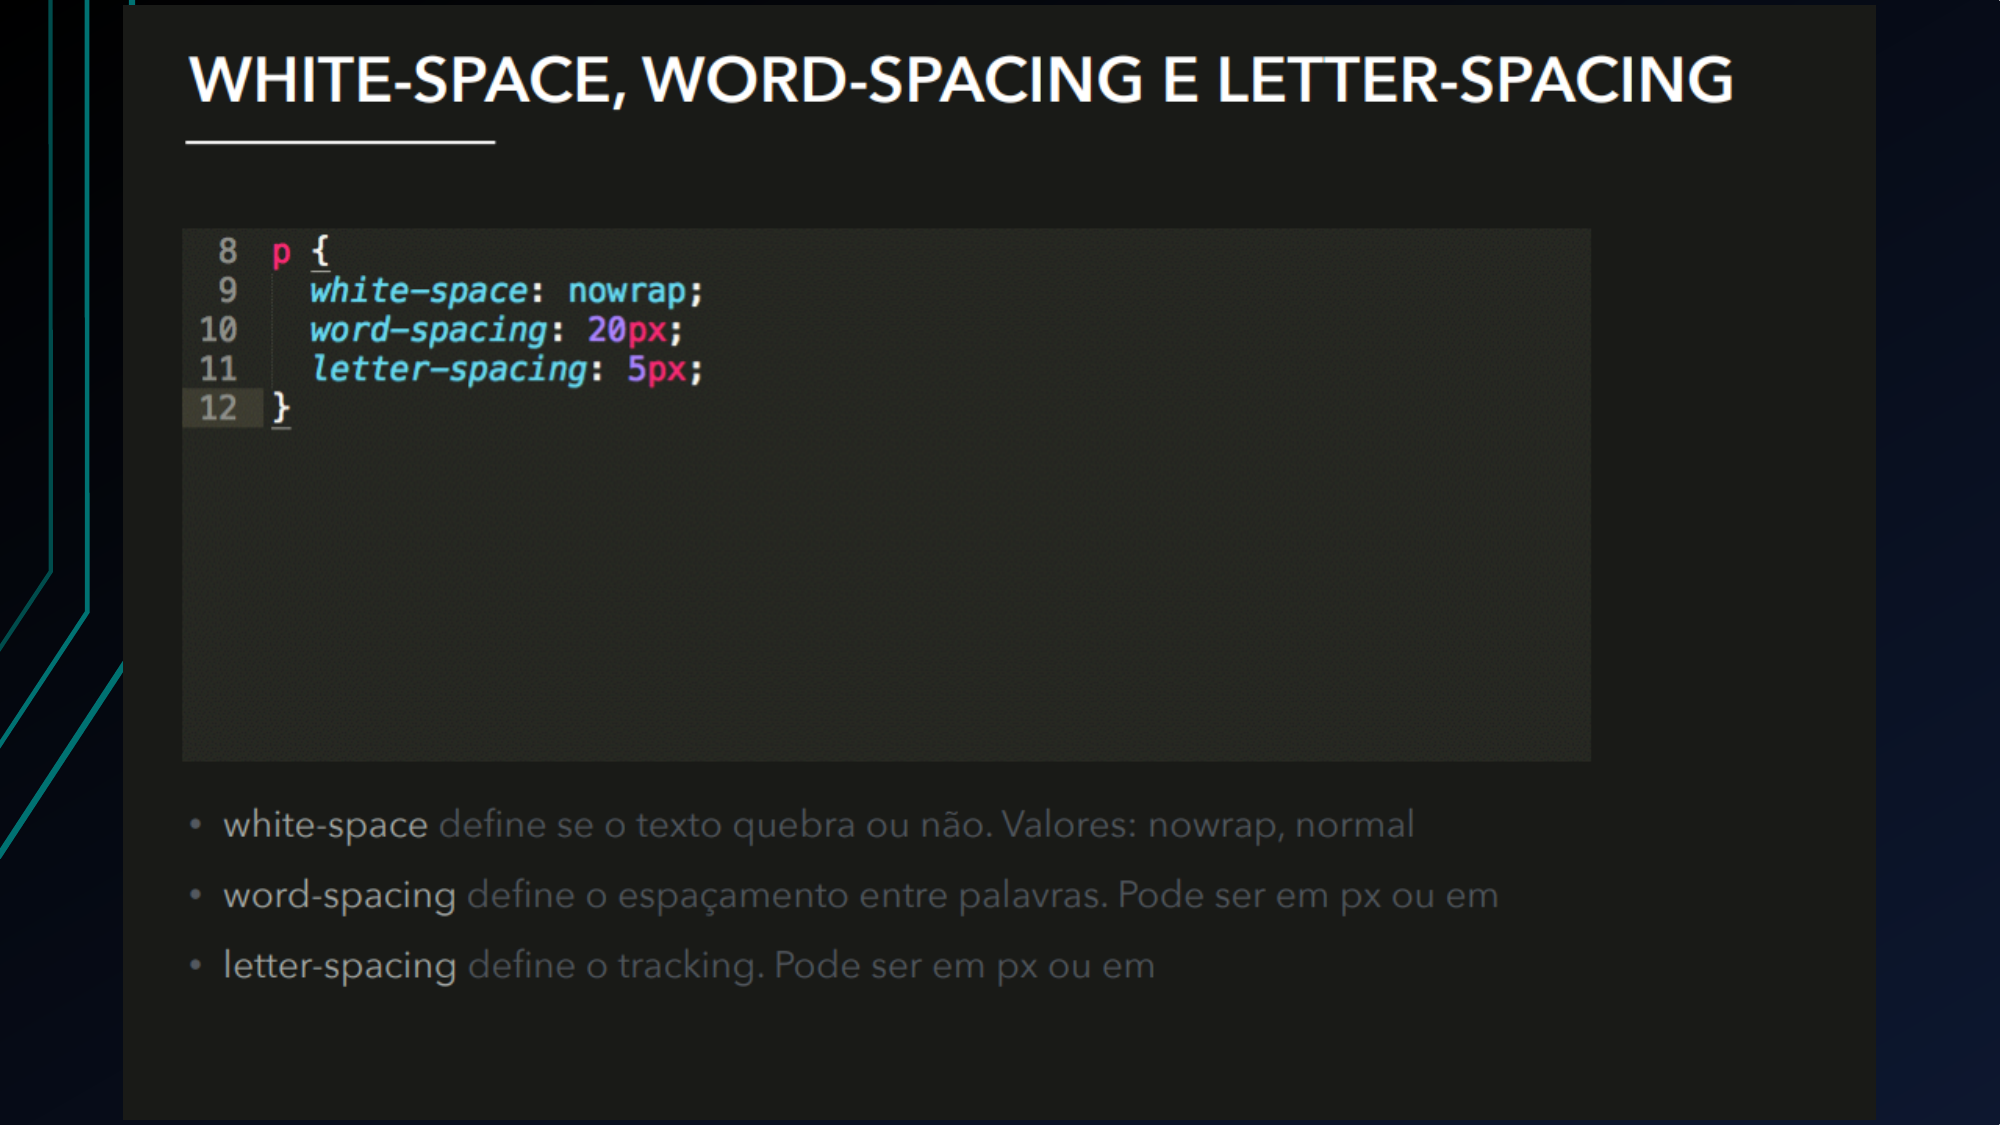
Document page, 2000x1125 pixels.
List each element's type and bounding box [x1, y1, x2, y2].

picture [123, 5, 1876, 1120]
